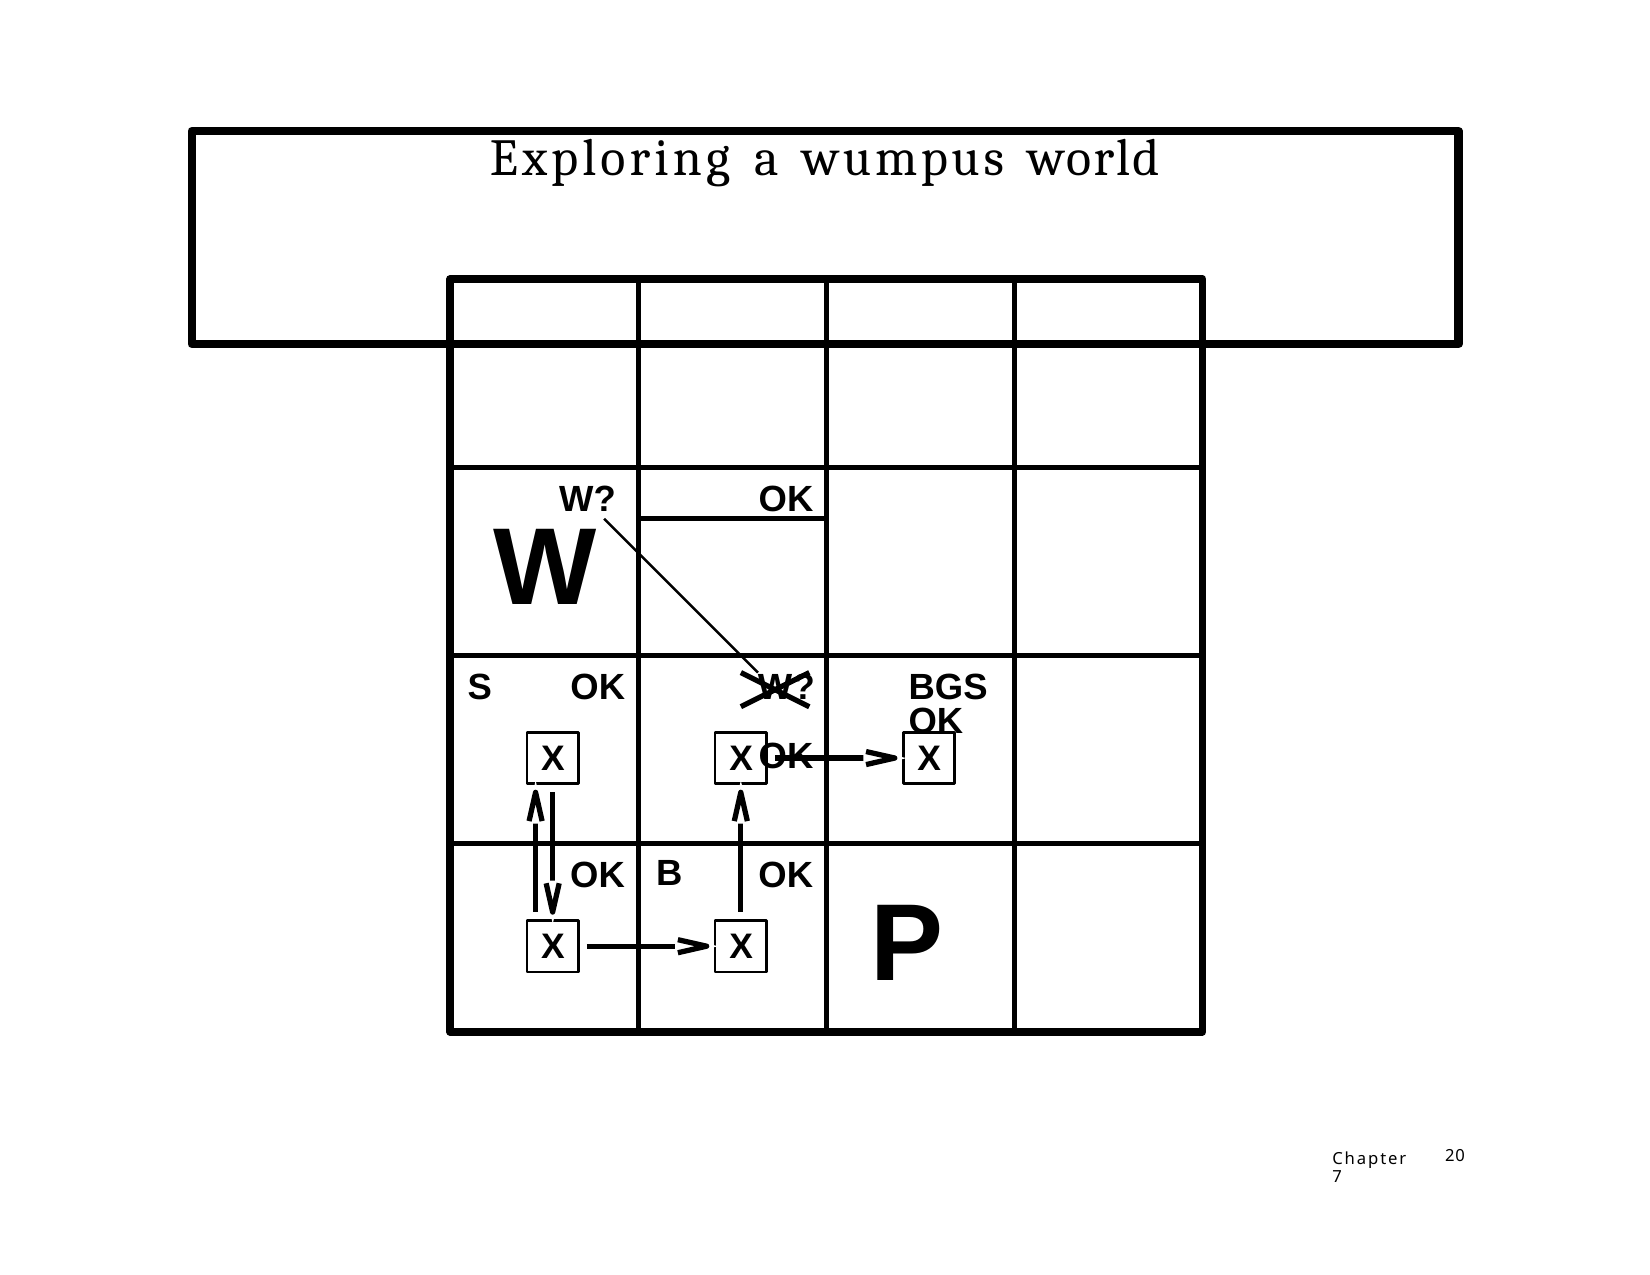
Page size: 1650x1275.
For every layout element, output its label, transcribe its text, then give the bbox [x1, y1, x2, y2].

title Exploring a wumpus world [191, 131, 1459, 344]
slide_number 20 [1438, 1149, 1471, 1275]
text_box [730, 730, 957, 915]
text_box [542, 516, 769, 974]
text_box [583, 669, 813, 957]
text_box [774, 748, 907, 769]
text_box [445, 274, 1207, 1036]
footer Chapter 7 [1330, 1149, 1412, 1275]
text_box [525, 780, 537, 915]
